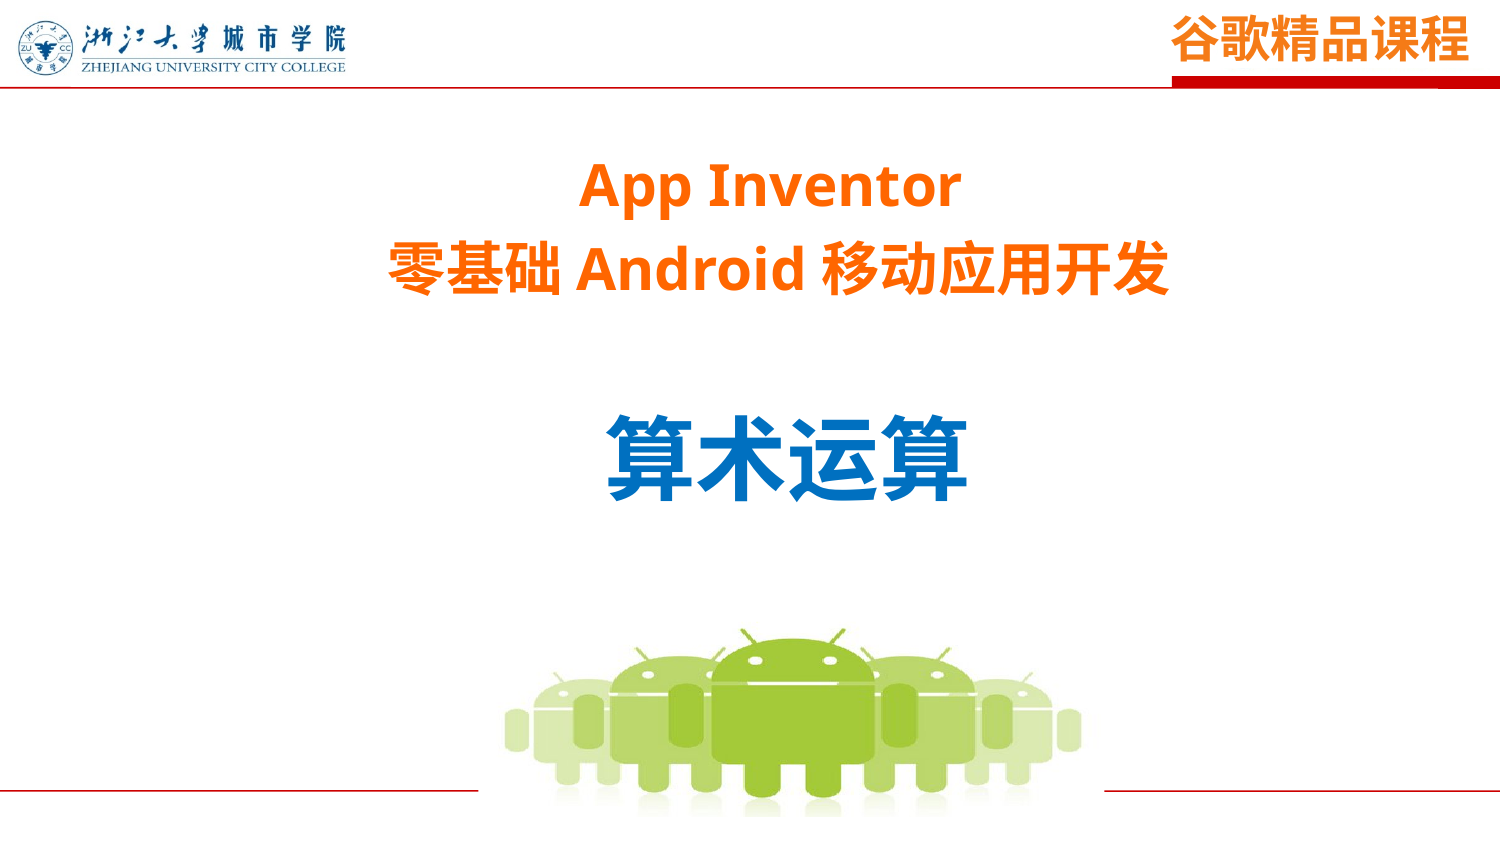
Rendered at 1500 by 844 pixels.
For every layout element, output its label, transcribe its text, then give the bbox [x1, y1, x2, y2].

text_box 谷歌精品课程 [1139, 0, 1219, 75]
text_box App Inventor 零基础Android移动应用开发 [265, 126, 1294, 310]
picture [1218, 1, 1500, 68]
picture [478, 586, 1105, 818]
text_box 算术运算 [100, 350, 1476, 476]
picture [5, 0, 361, 80]
